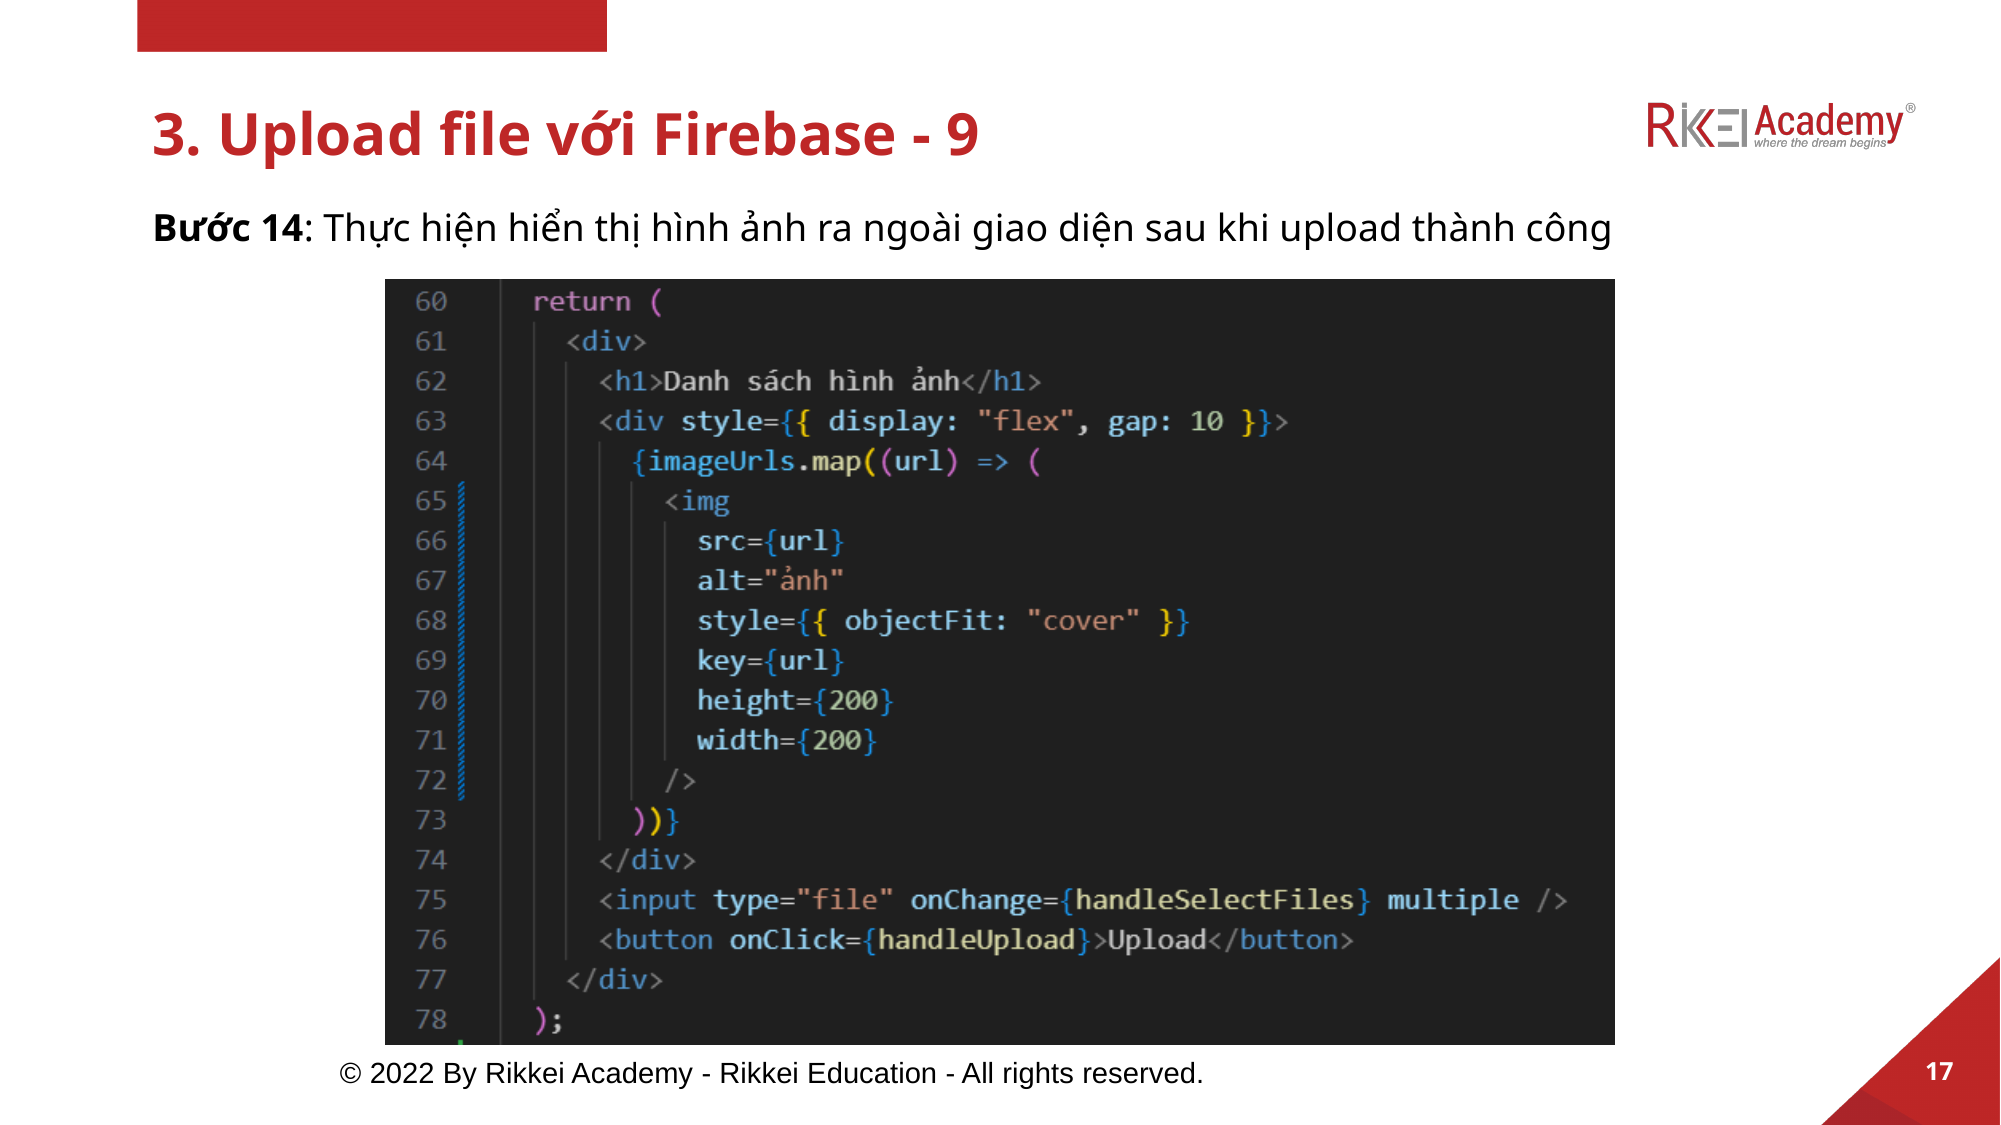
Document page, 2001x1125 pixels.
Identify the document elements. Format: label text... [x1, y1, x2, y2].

picture [1818, 957, 2000, 1125]
picture [137, 0, 607, 52]
title 3. Upload file với Firebase - 9 [137, 83, 1526, 188]
picture [1623, 53, 1929, 203]
text_box Bước 14: Thực hiện hiển thị hình ảnh ra ngoài giao diện sau khi upload thành công [137, 188, 1761, 264]
picture [385, 278, 1615, 1045]
